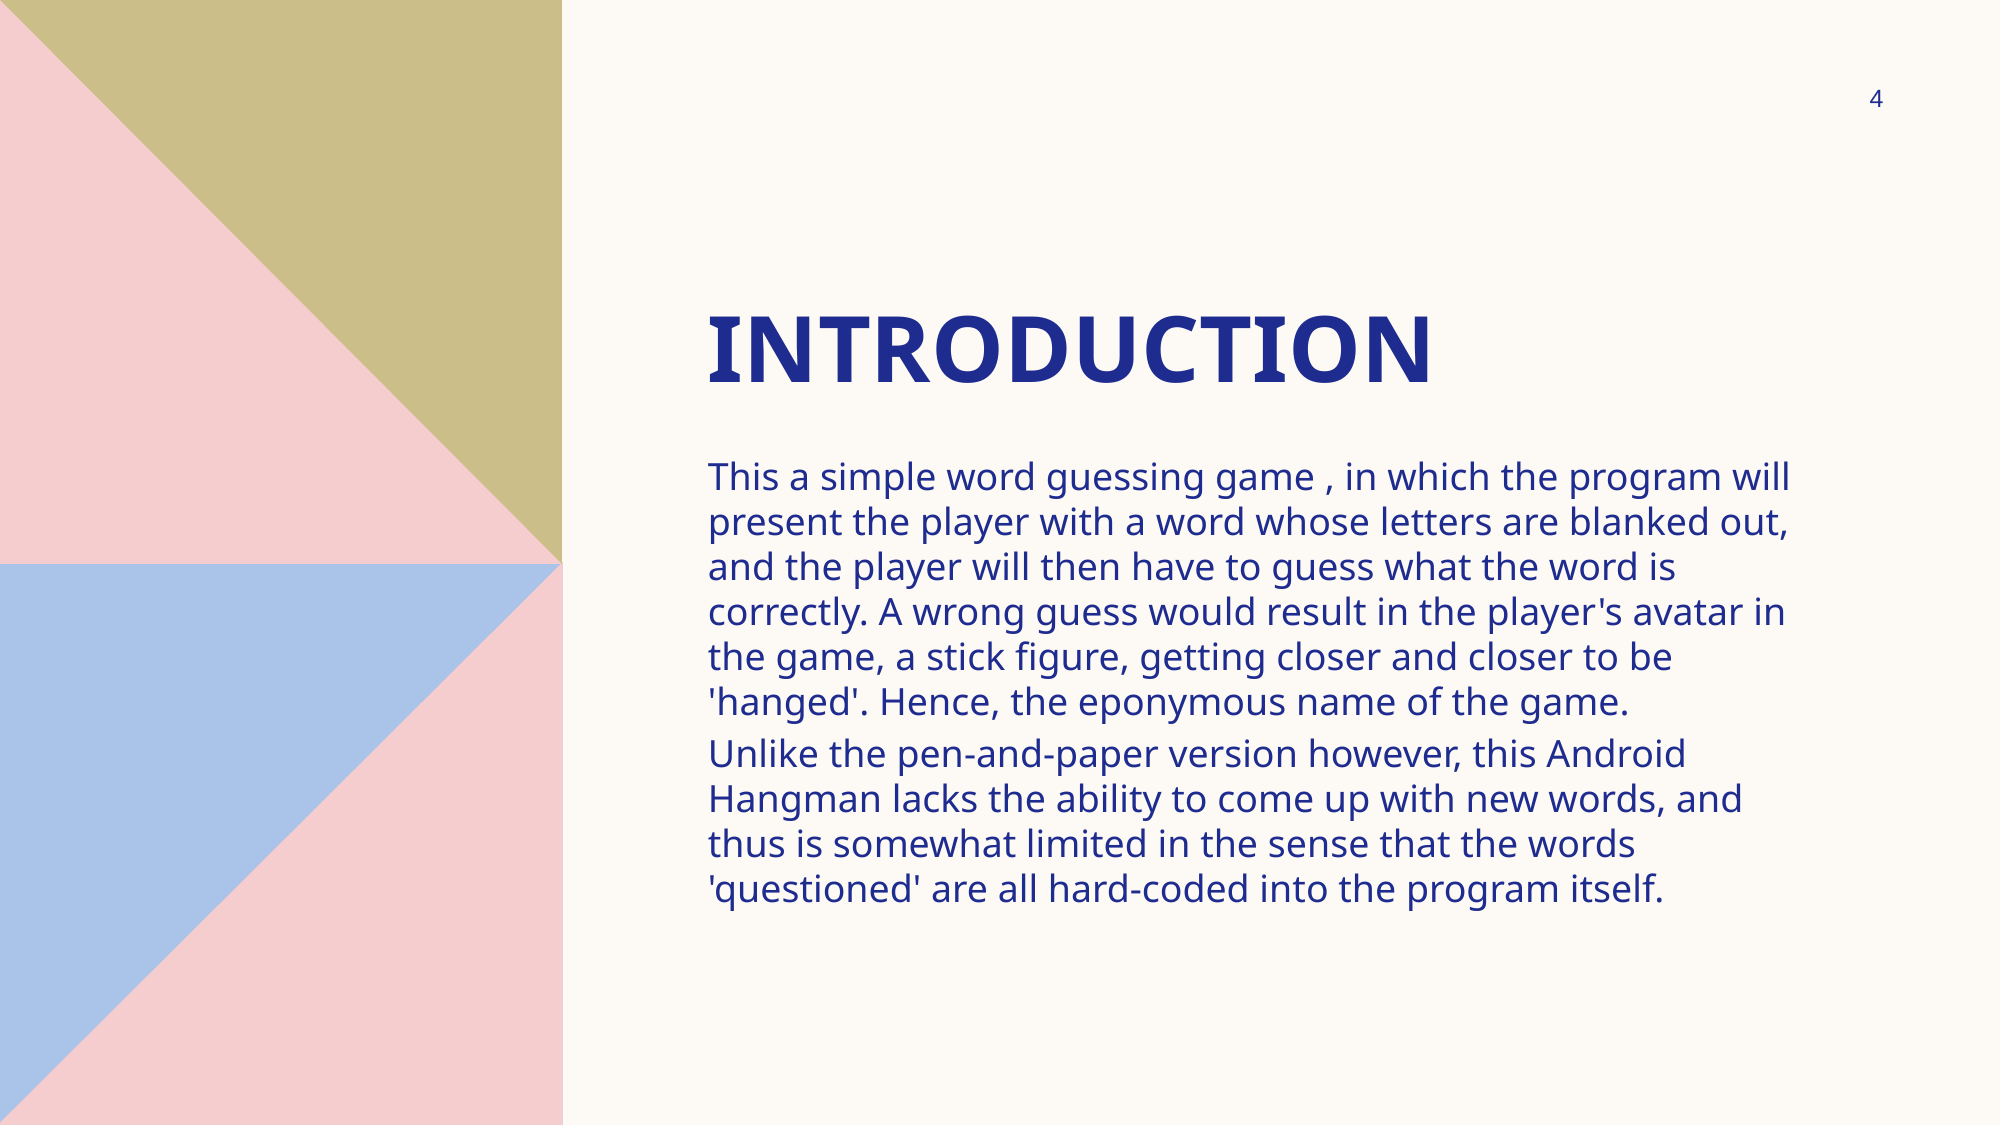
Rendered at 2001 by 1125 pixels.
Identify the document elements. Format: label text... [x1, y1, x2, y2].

slide_number 4 [1795, 75, 1958, 120]
title Introduction [693, 282, 1803, 442]
list This a simple word guessing game , in which the program will present the player with a word whose letters are blanked out, and the player will then have to guess what the word is correctly. A wrong guess would result in the player's avatar in the game, a stick figure, getting closer and closer to be 'hanged'. Hence, the eponymous name of the game. Unlike the pen-and-paper version however, this Android Hangman lacks the ability to come up with new words, and thus is somewhat limited in the sense that the words 'questioned' are all hard-coded into the program itself. [693, 445, 1840, 957]
